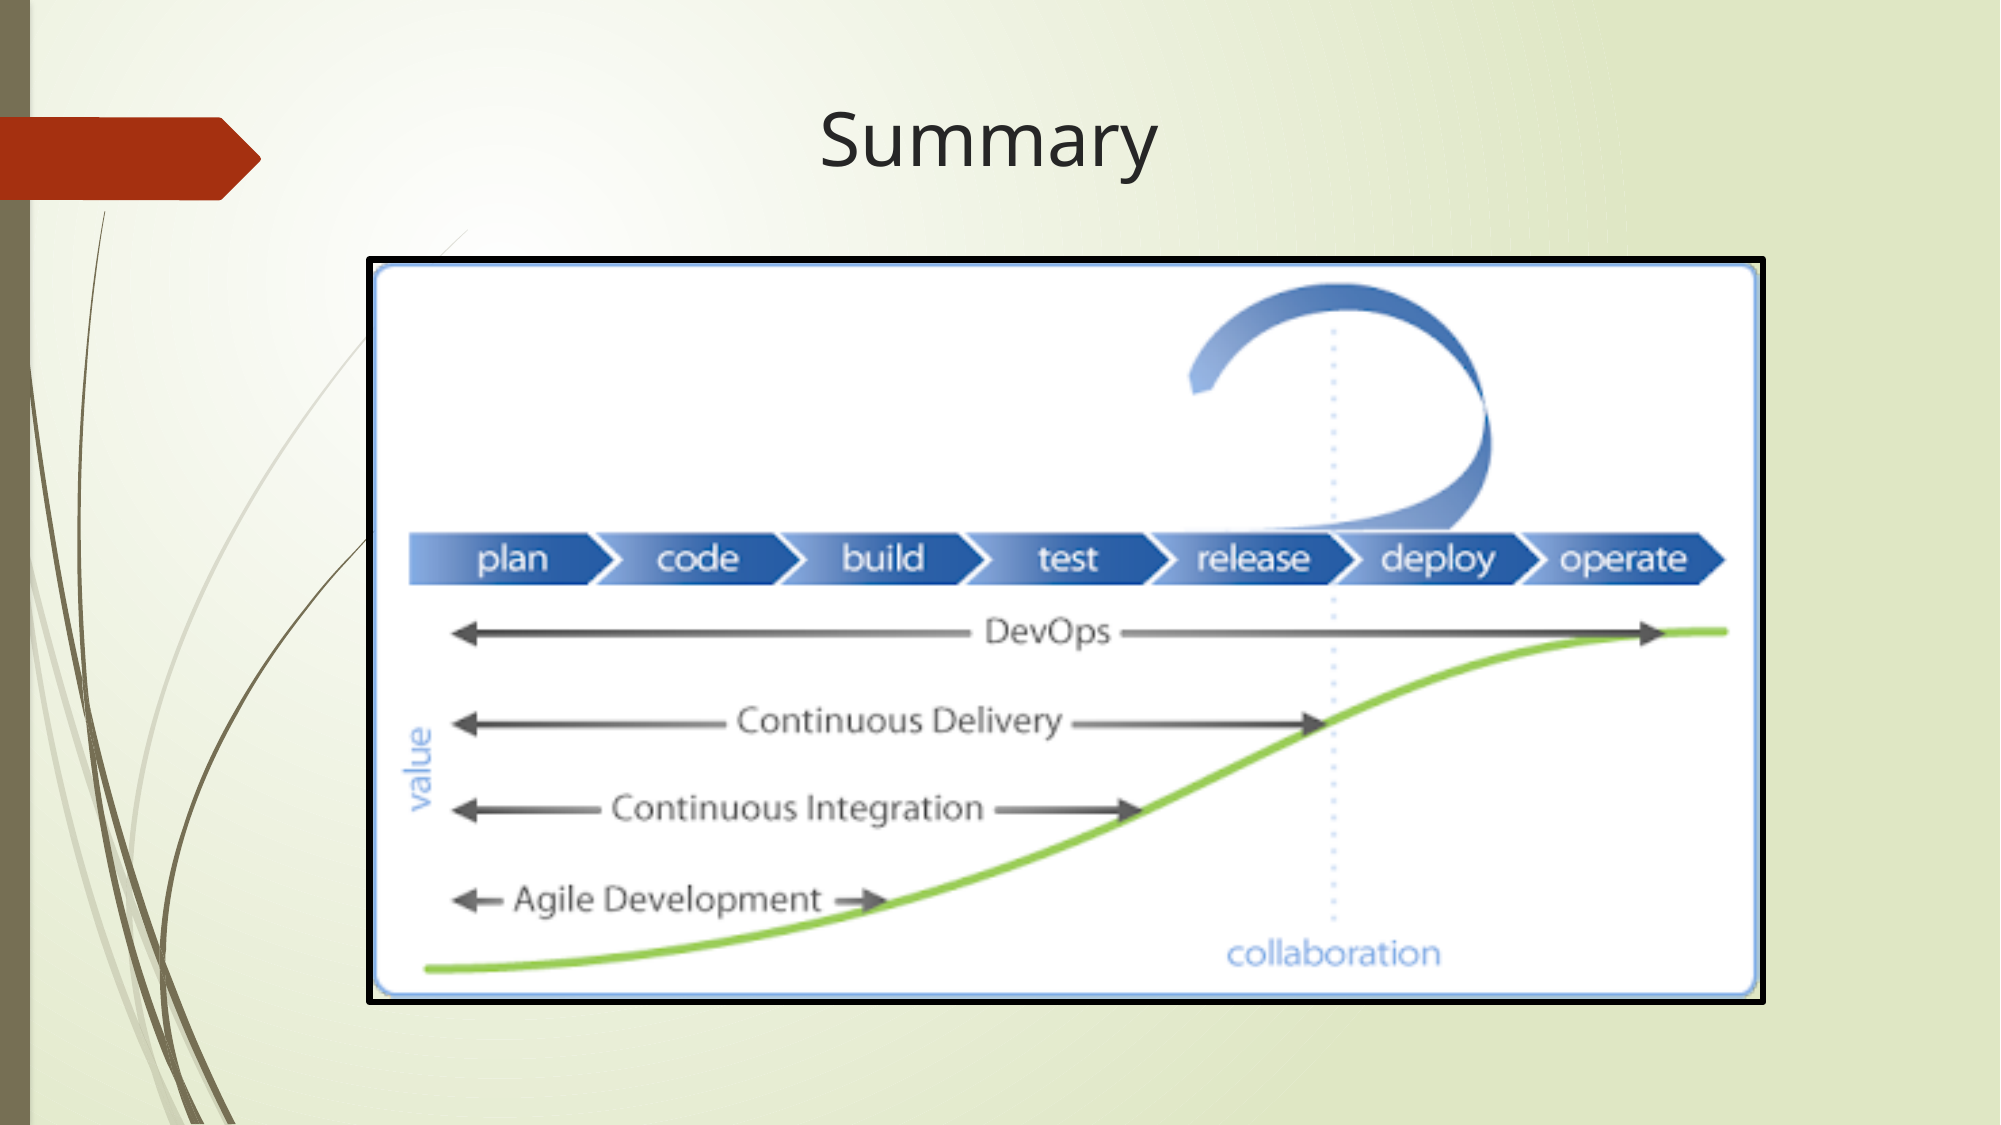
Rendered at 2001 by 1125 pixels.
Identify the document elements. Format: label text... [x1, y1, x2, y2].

title Summary [258, 83, 1721, 294]
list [372, 262, 1761, 1000]
